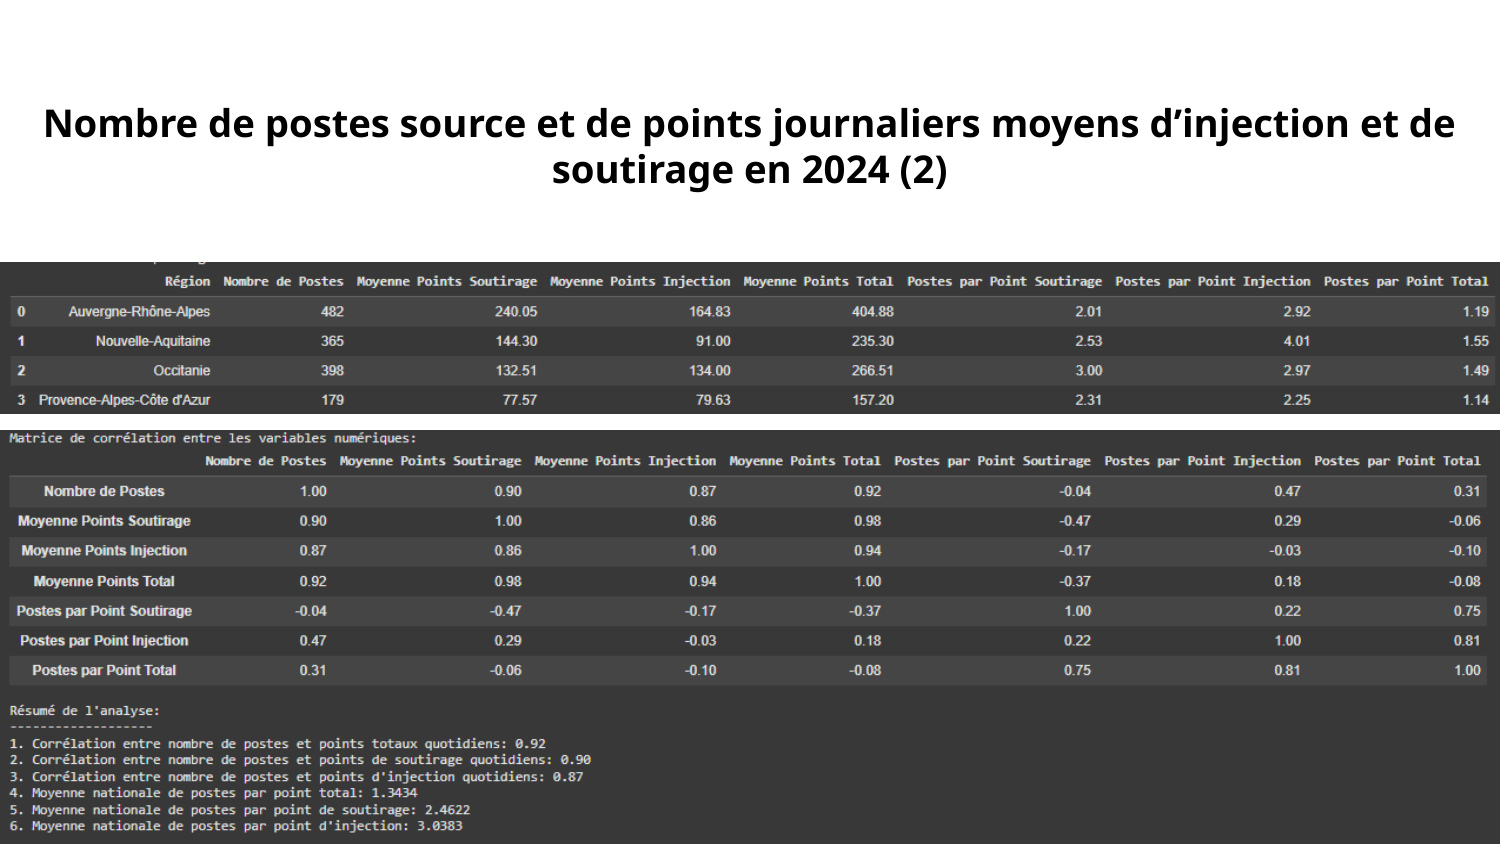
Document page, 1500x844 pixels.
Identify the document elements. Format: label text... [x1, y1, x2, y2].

picture [0, 261, 1500, 414]
title Nombre de postes source et de points journaliers moyens d’injection et de soutirage en 2024 (2) [0, 83, 1500, 172]
picture [0, 430, 1500, 844]
